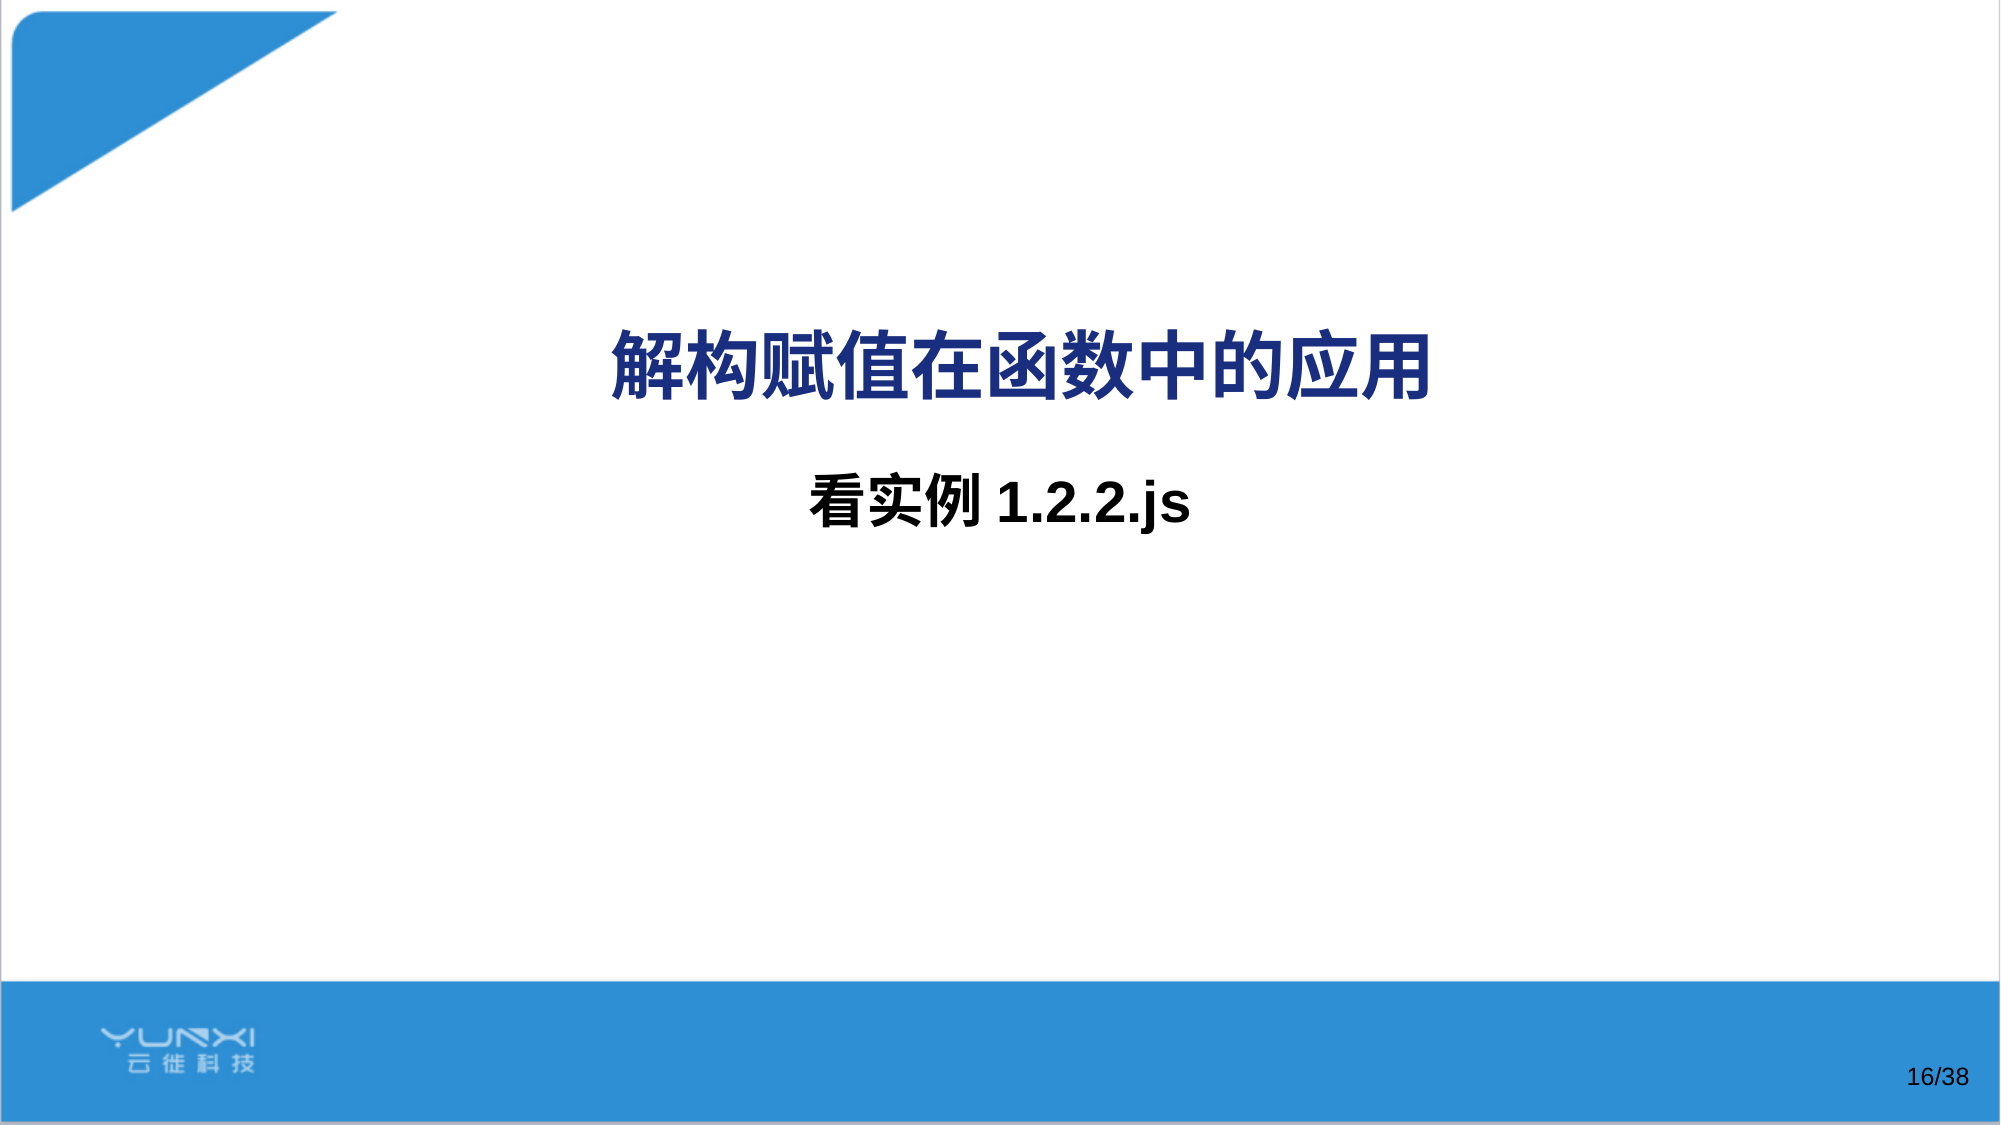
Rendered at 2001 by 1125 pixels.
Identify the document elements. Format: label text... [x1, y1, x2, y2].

text_box 看实例1.2.2.js [15, 211, 1985, 1034]
slide_number /38 [1517, 1053, 1985, 1114]
picture [0, 0, 2001, 1125]
